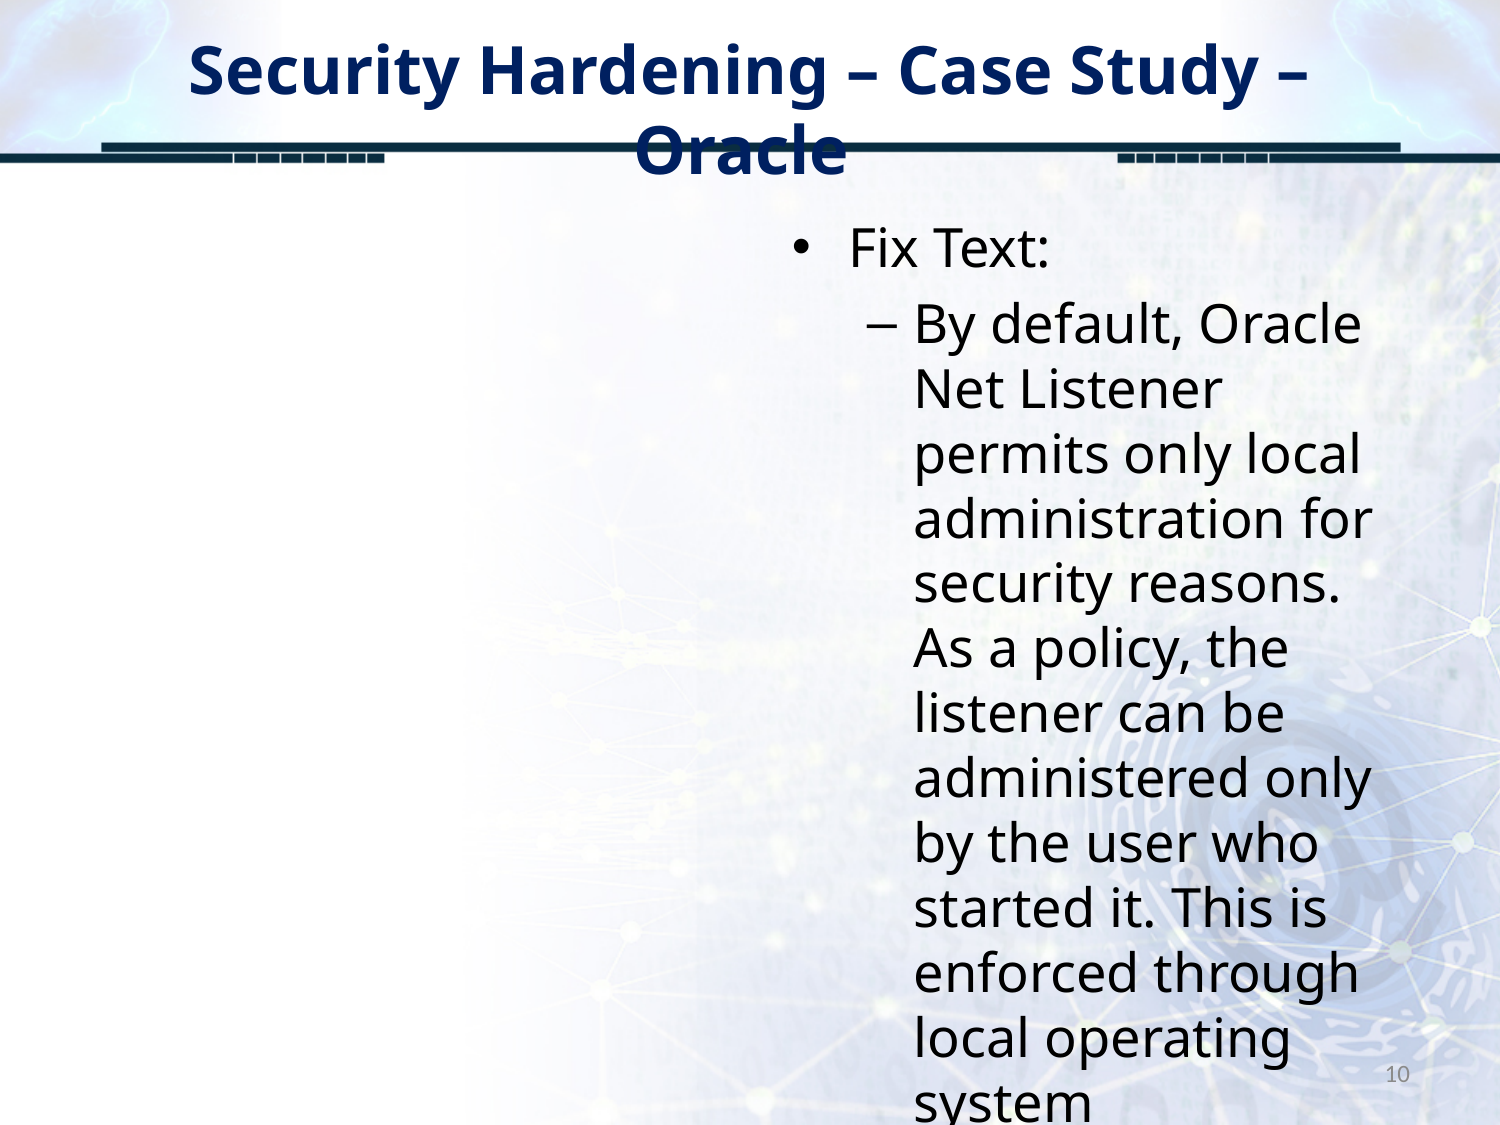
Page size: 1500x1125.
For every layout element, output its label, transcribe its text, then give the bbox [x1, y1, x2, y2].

slide_number 10 [1074, 1042, 1425, 1103]
picture [0, 0, 1500, 1125]
title Security Hardening – Case Study – Oracle [75, 34, 1425, 182]
list Fix Text: By default, Oracle Net Listener permits only local administration for security reasons. As a policy, the listener can be administered only by the user who started it. This is enforced through local operating system authentication. [776, 205, 1432, 1023]
